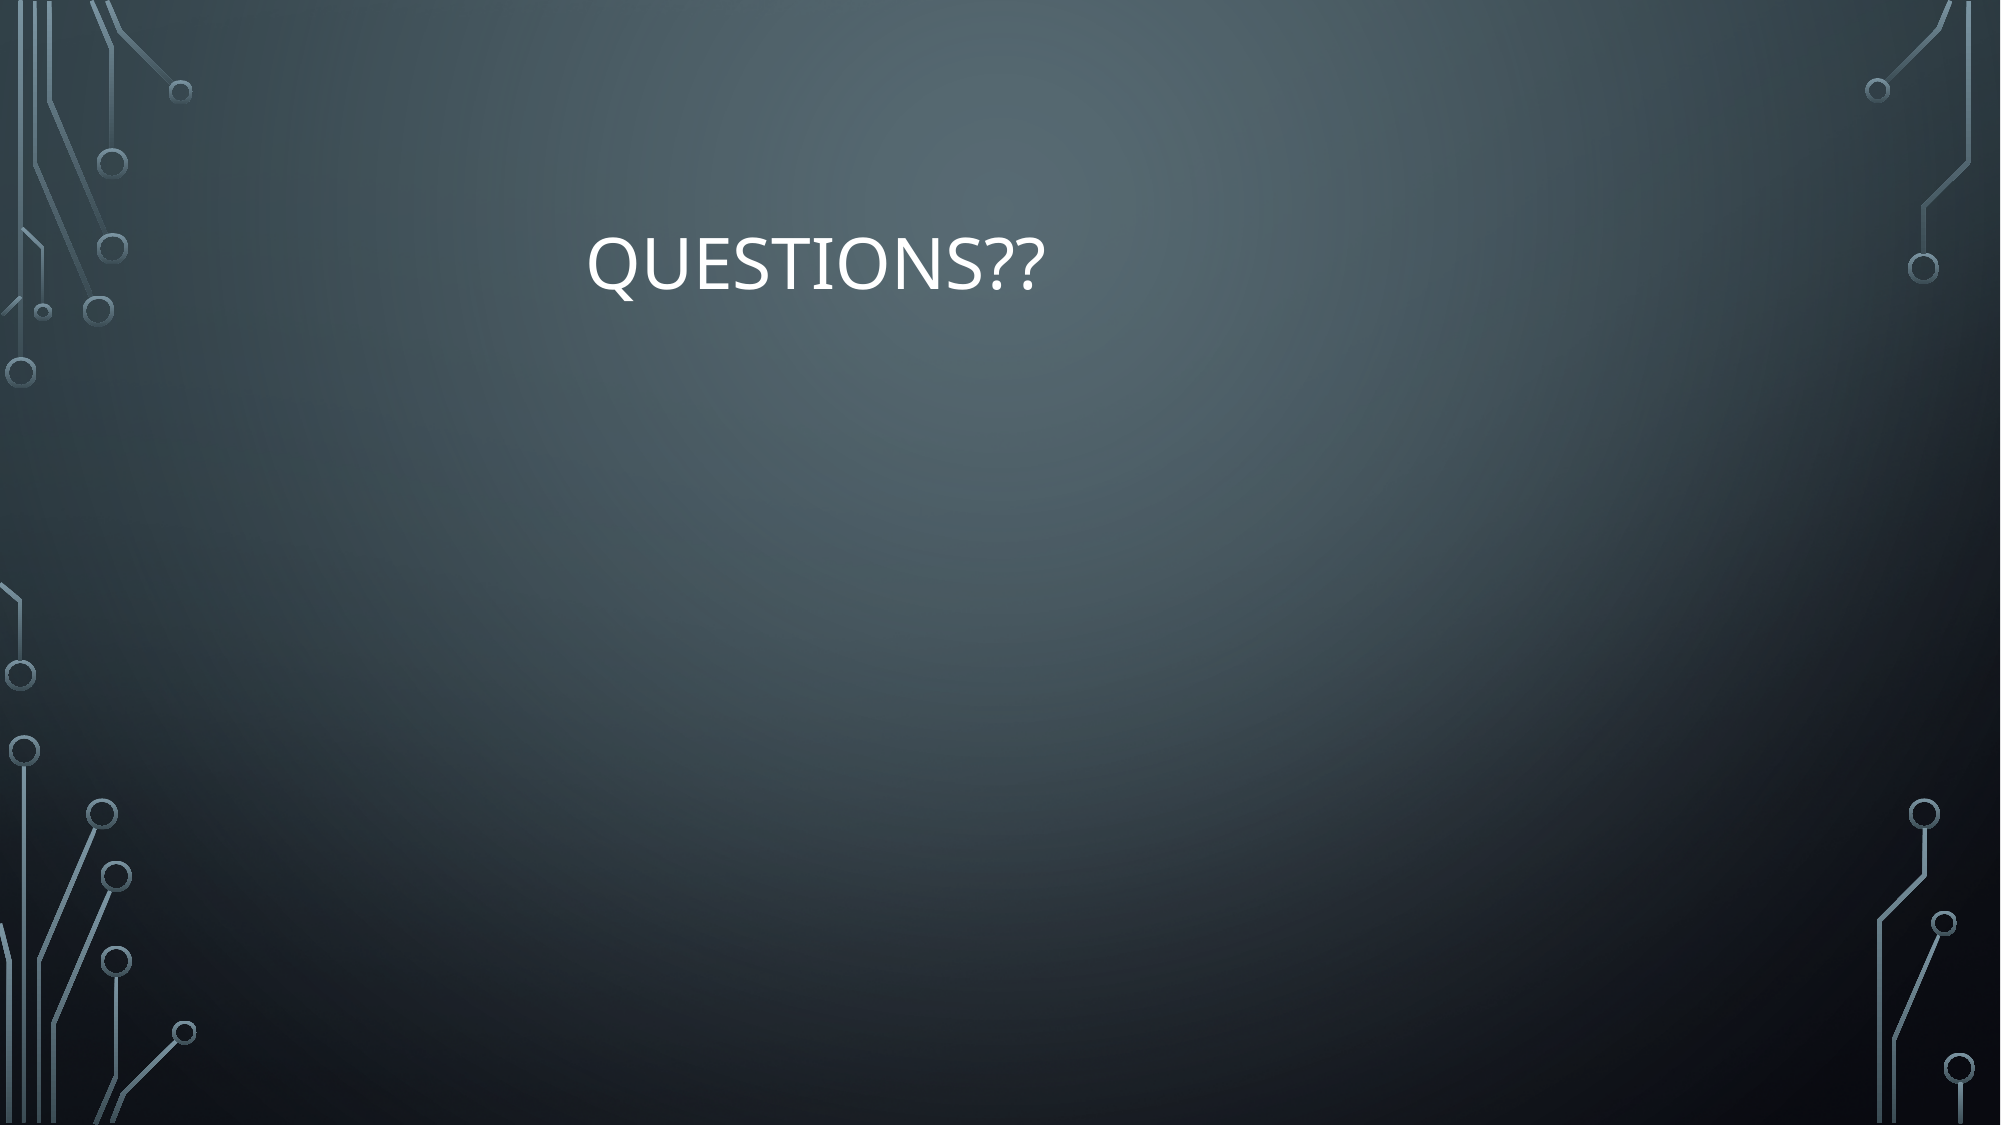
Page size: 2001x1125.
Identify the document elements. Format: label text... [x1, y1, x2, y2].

title Questions?? [111, 219, 1522, 313]
